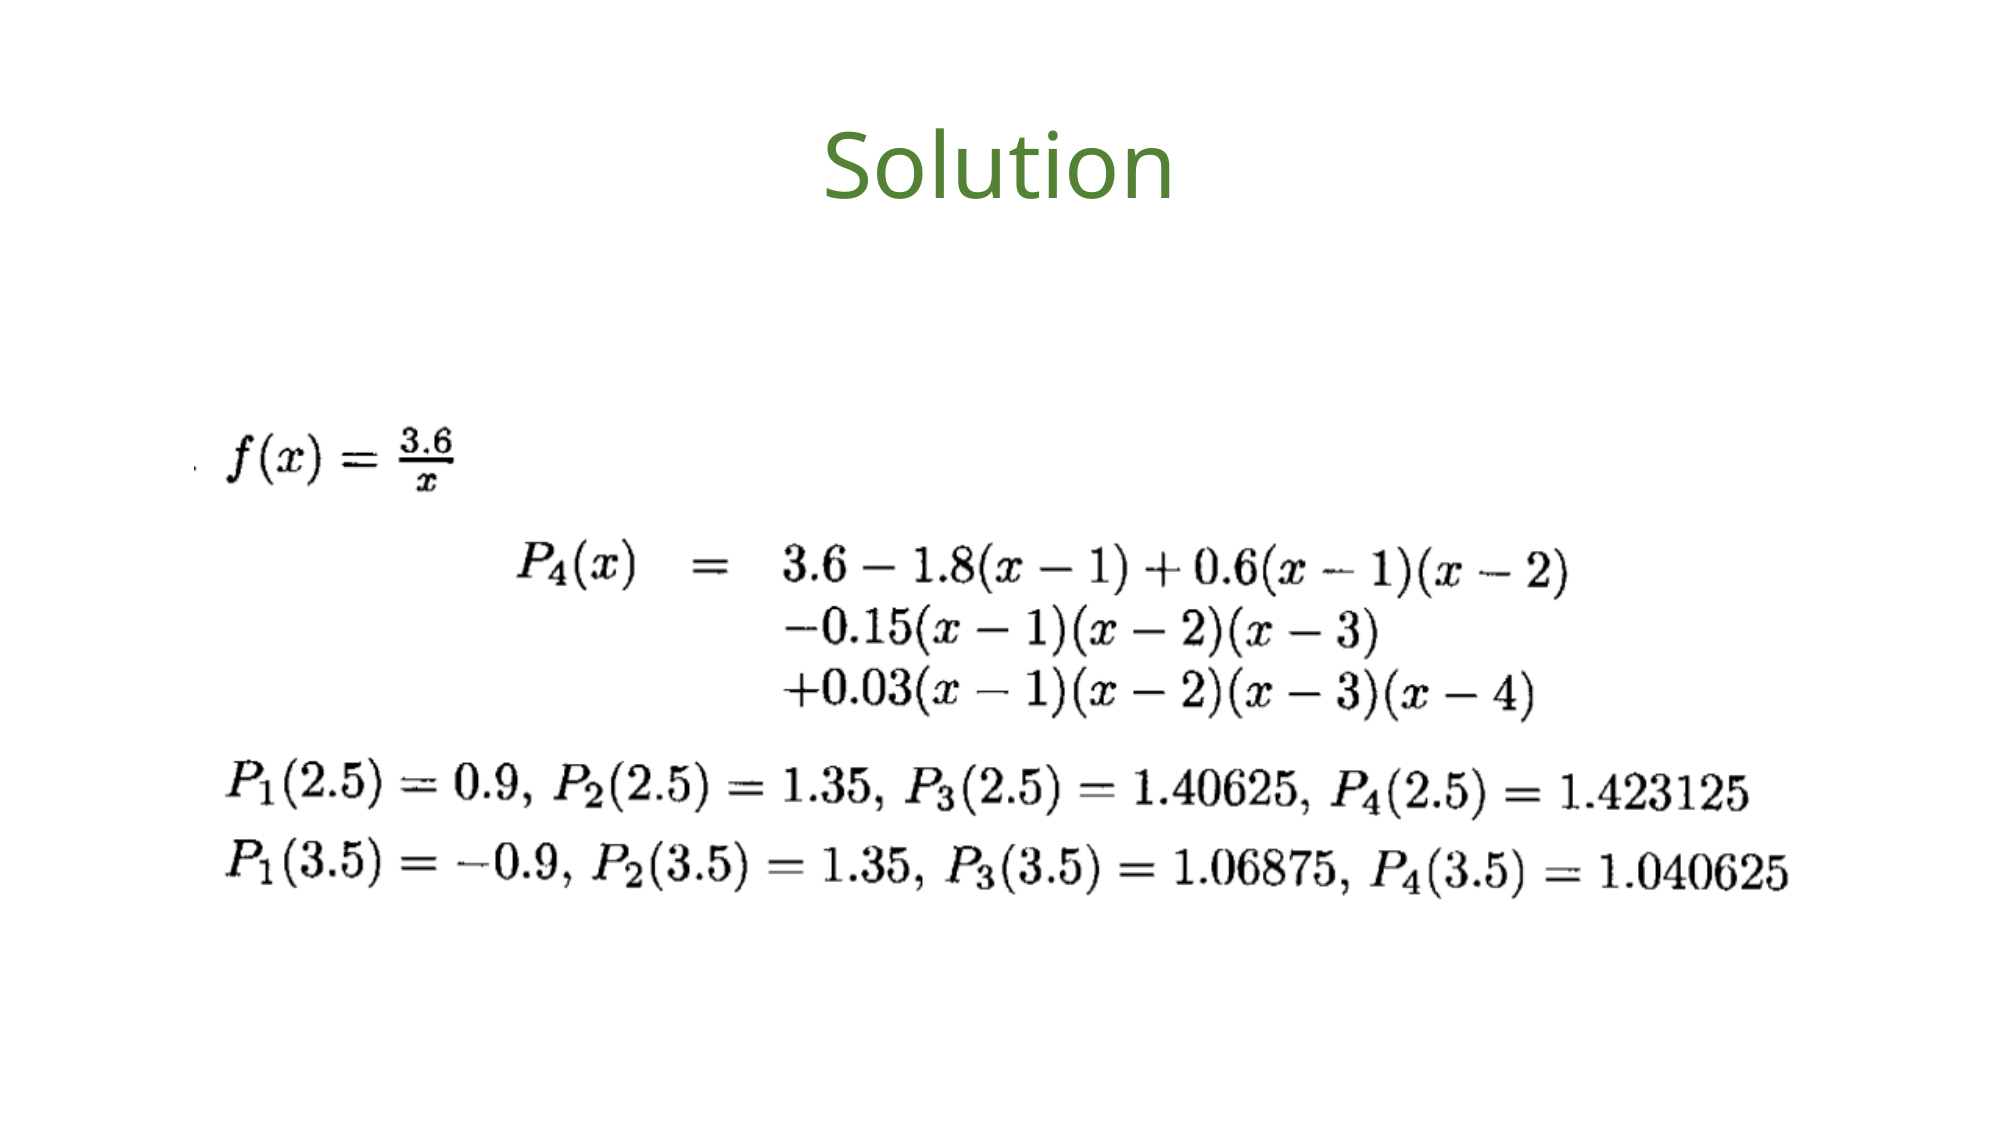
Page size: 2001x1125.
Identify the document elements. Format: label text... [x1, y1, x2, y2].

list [194, 406, 1806, 907]
title Solution [137, 59, 1863, 278]
